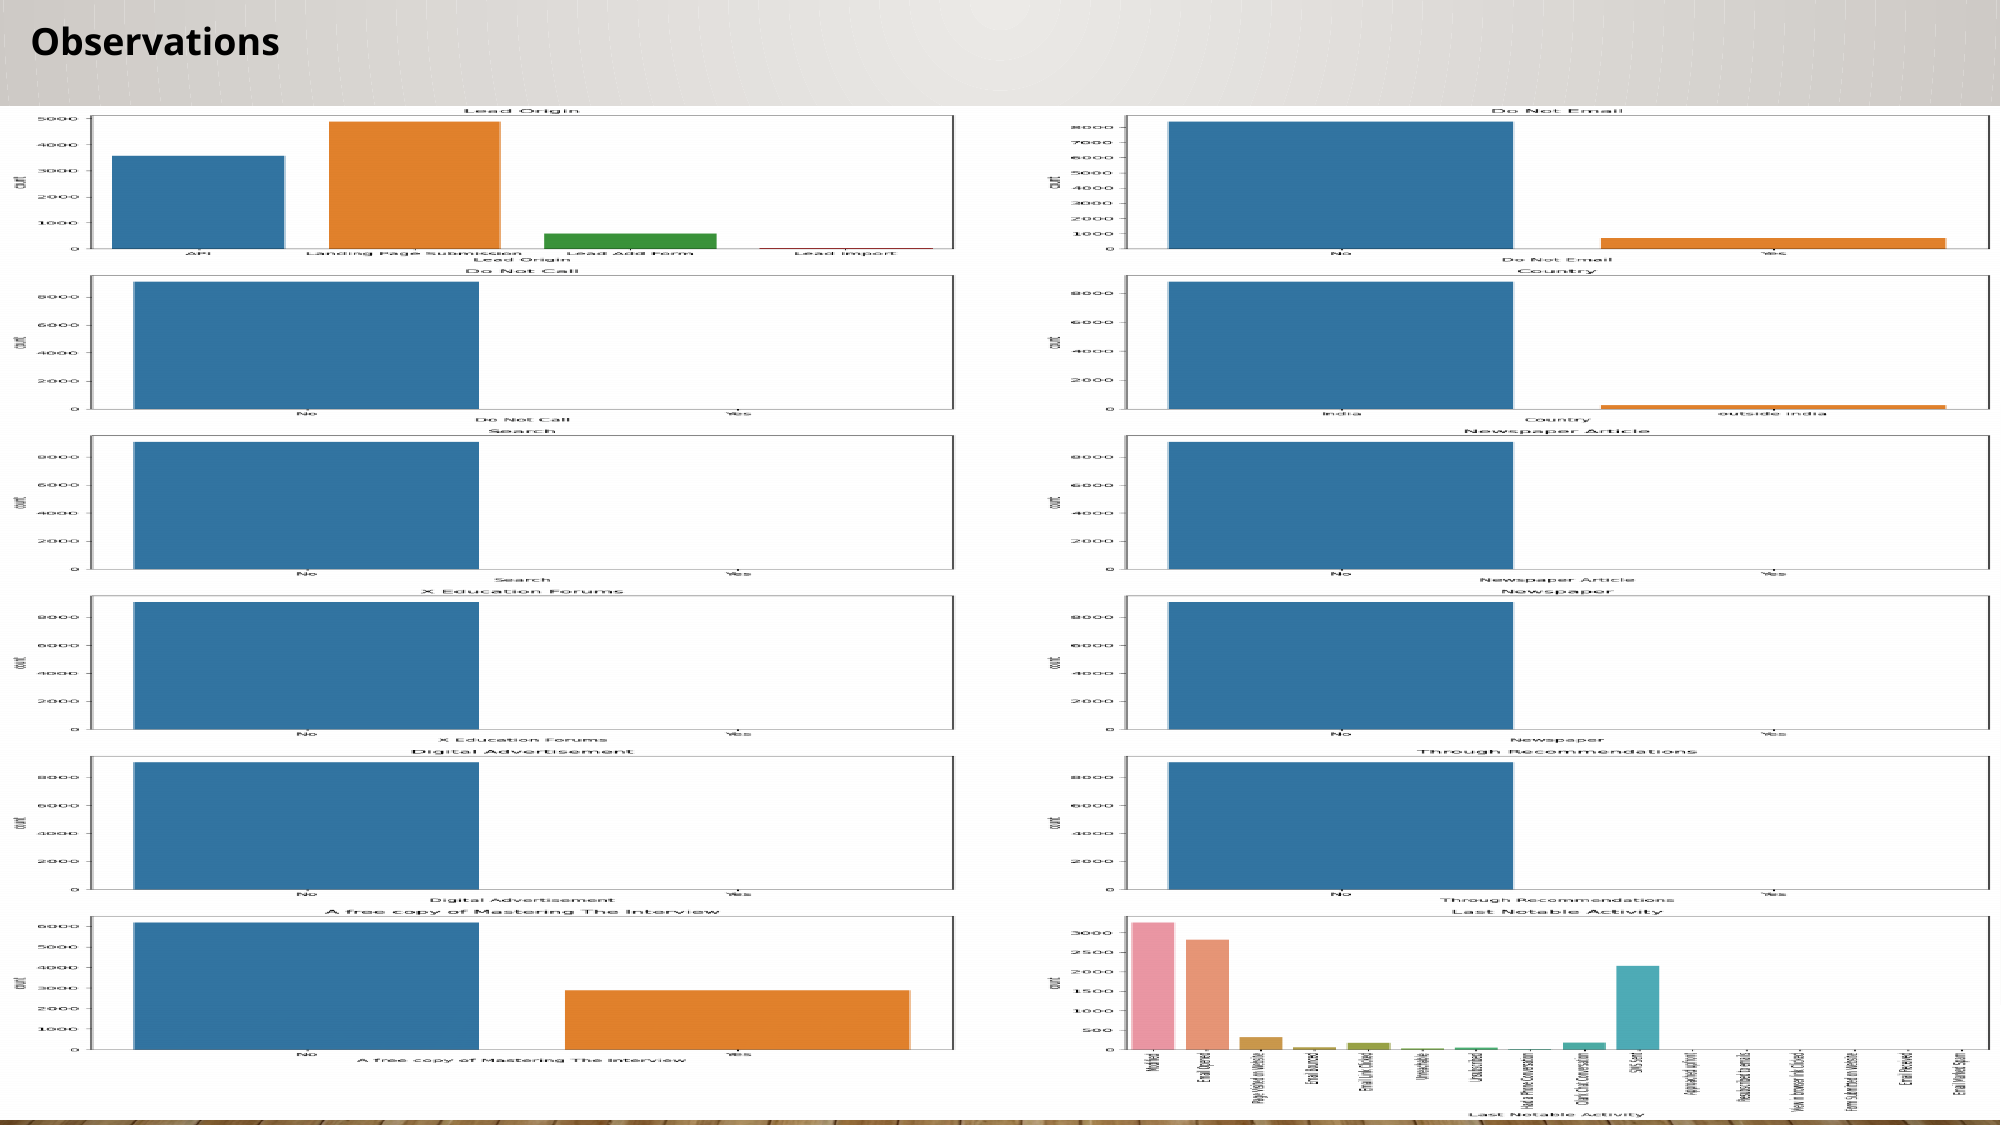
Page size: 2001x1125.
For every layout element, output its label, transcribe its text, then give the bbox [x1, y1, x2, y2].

picture [0, 106, 2000, 1125]
text_box Observations [15, 10, 705, 71]
